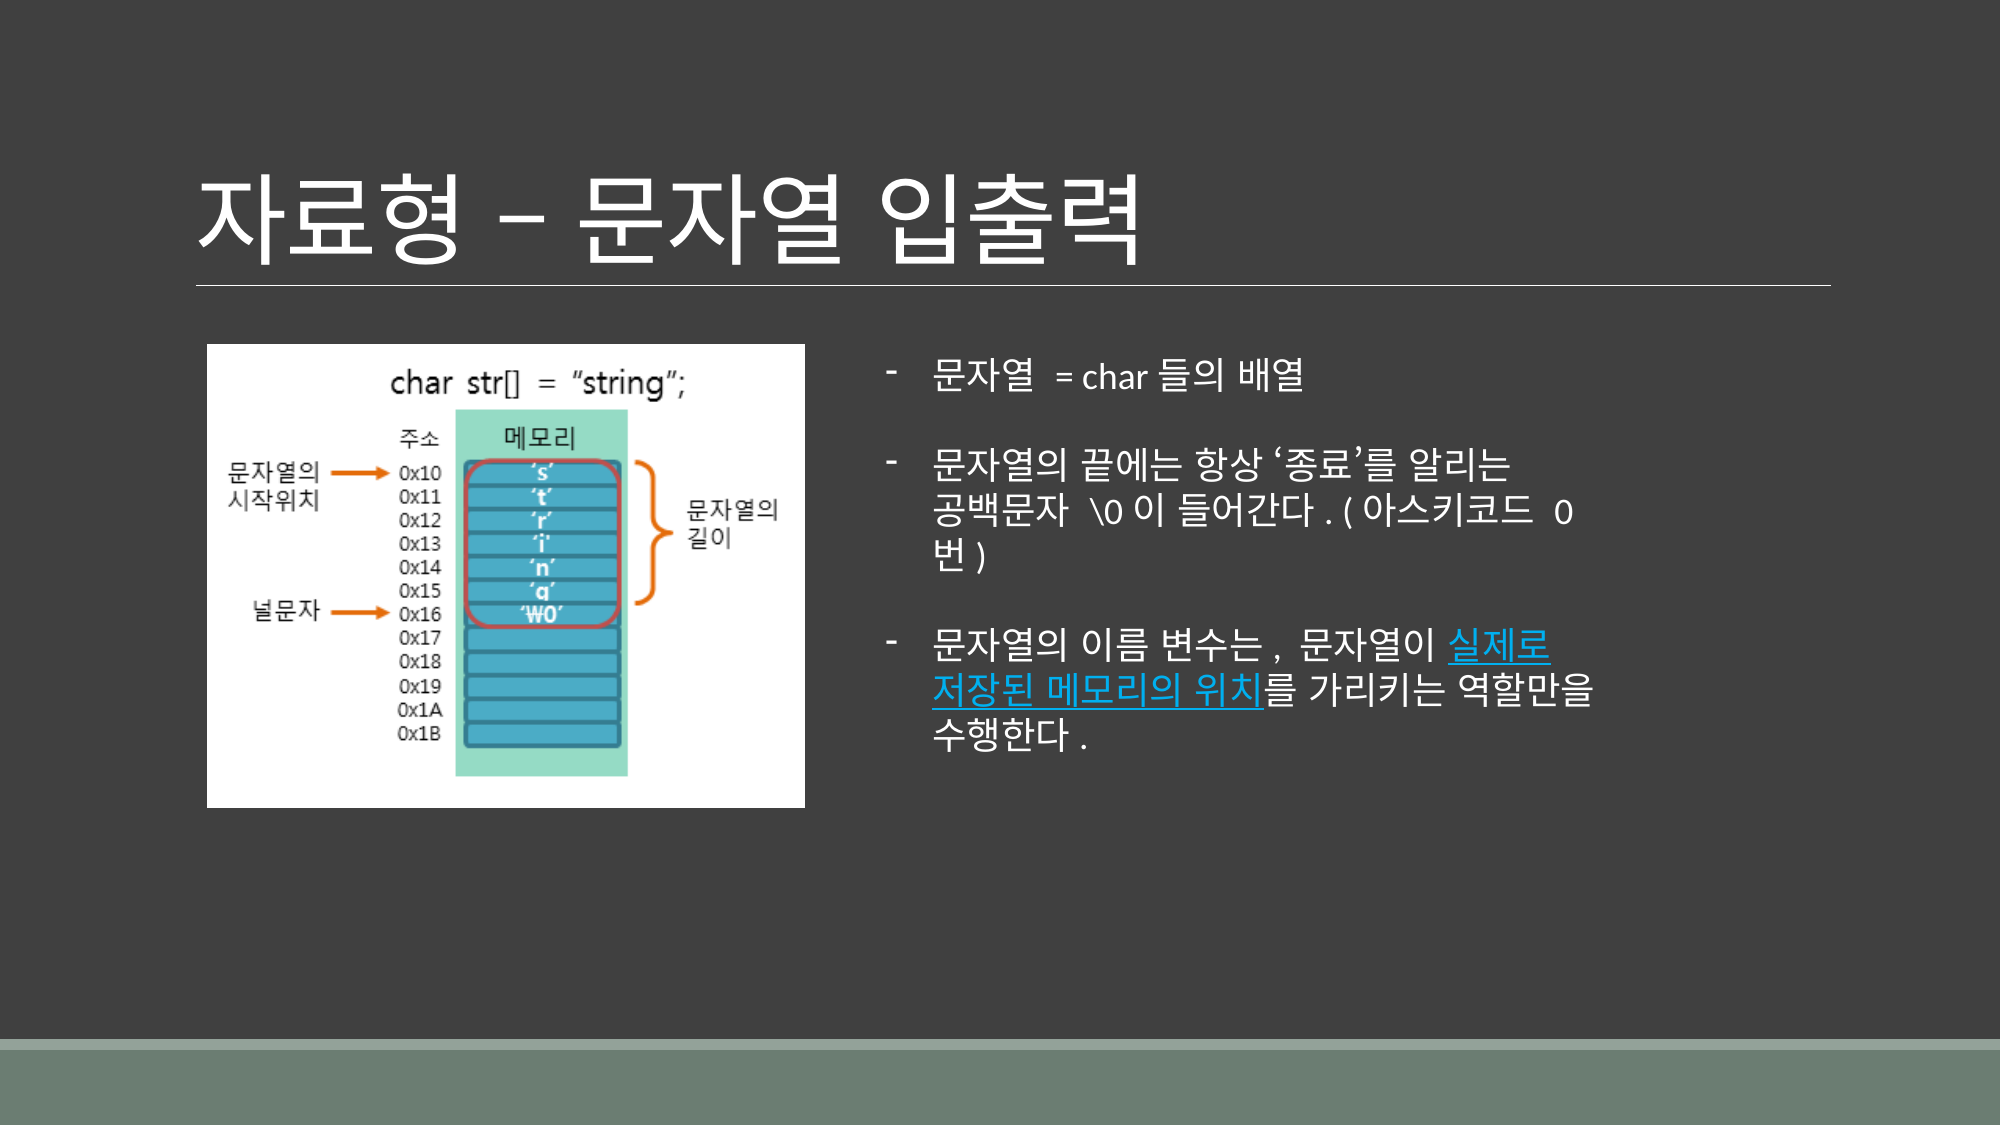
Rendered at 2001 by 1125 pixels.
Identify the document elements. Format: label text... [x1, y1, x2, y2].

text_box 문자열 = char들의 배열 문자열의 끝에는 항상 ‘종료’를 알리는 공백문자 \0이 들어간다. (아스키코드 0번) 문자열의 이름 변수는, 문자열이 실제로 저장된 메모리의 위치를 가리키는 역할만을 수행한다. [870, 344, 1649, 765]
picture [206, 344, 805, 808]
title 자료형 – 문자열 입출력 [180, 47, 1830, 285]
